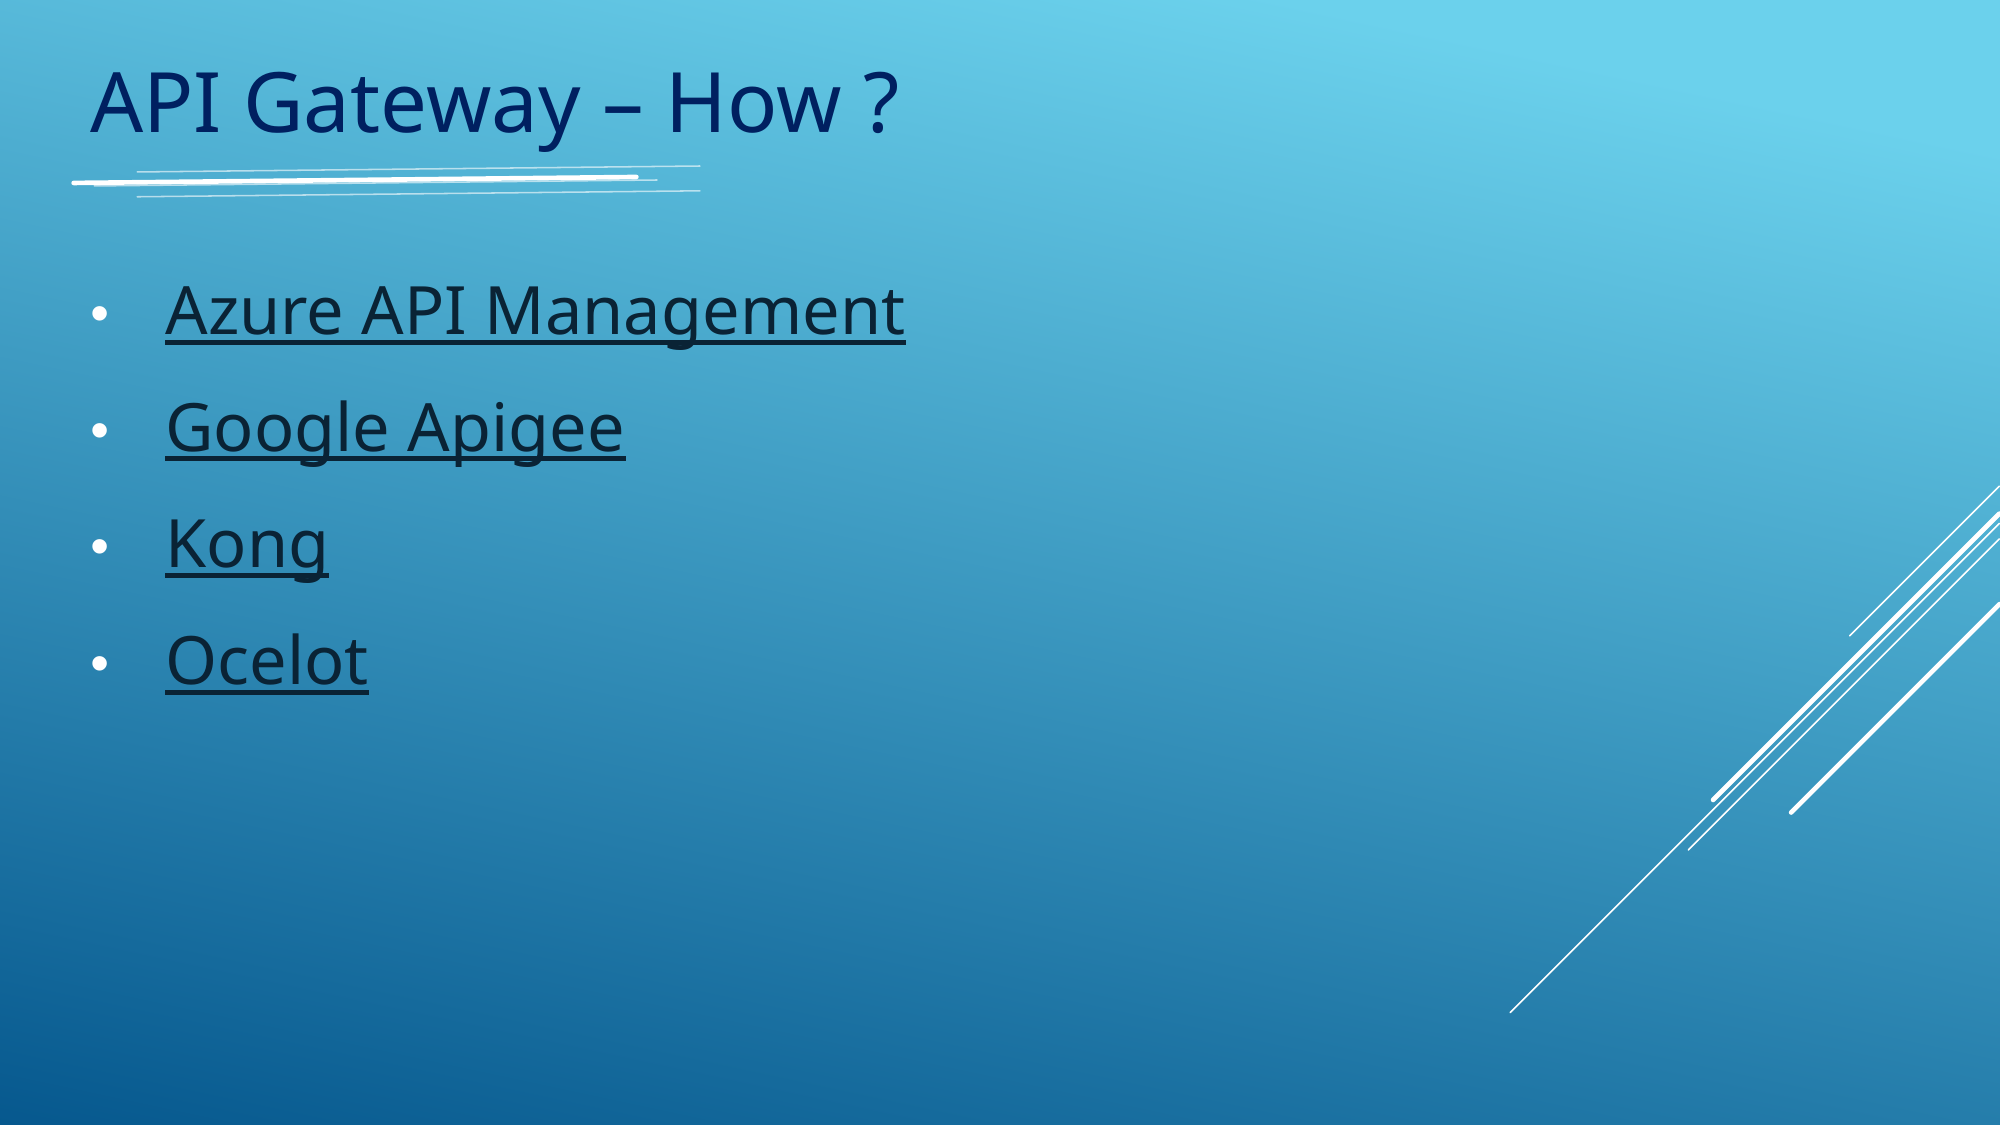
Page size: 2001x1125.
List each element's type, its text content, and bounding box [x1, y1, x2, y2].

text_box [100, 285, 1625, 1005]
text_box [137, 165, 701, 173]
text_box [94, 179, 658, 187]
text_box API Gateway – How ? [75, 41, 1978, 157]
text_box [137, 190, 701, 197]
list Azure API Management Google Apigee Kong Ocelot [75, 260, 1600, 980]
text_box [73, 176, 637, 184]
